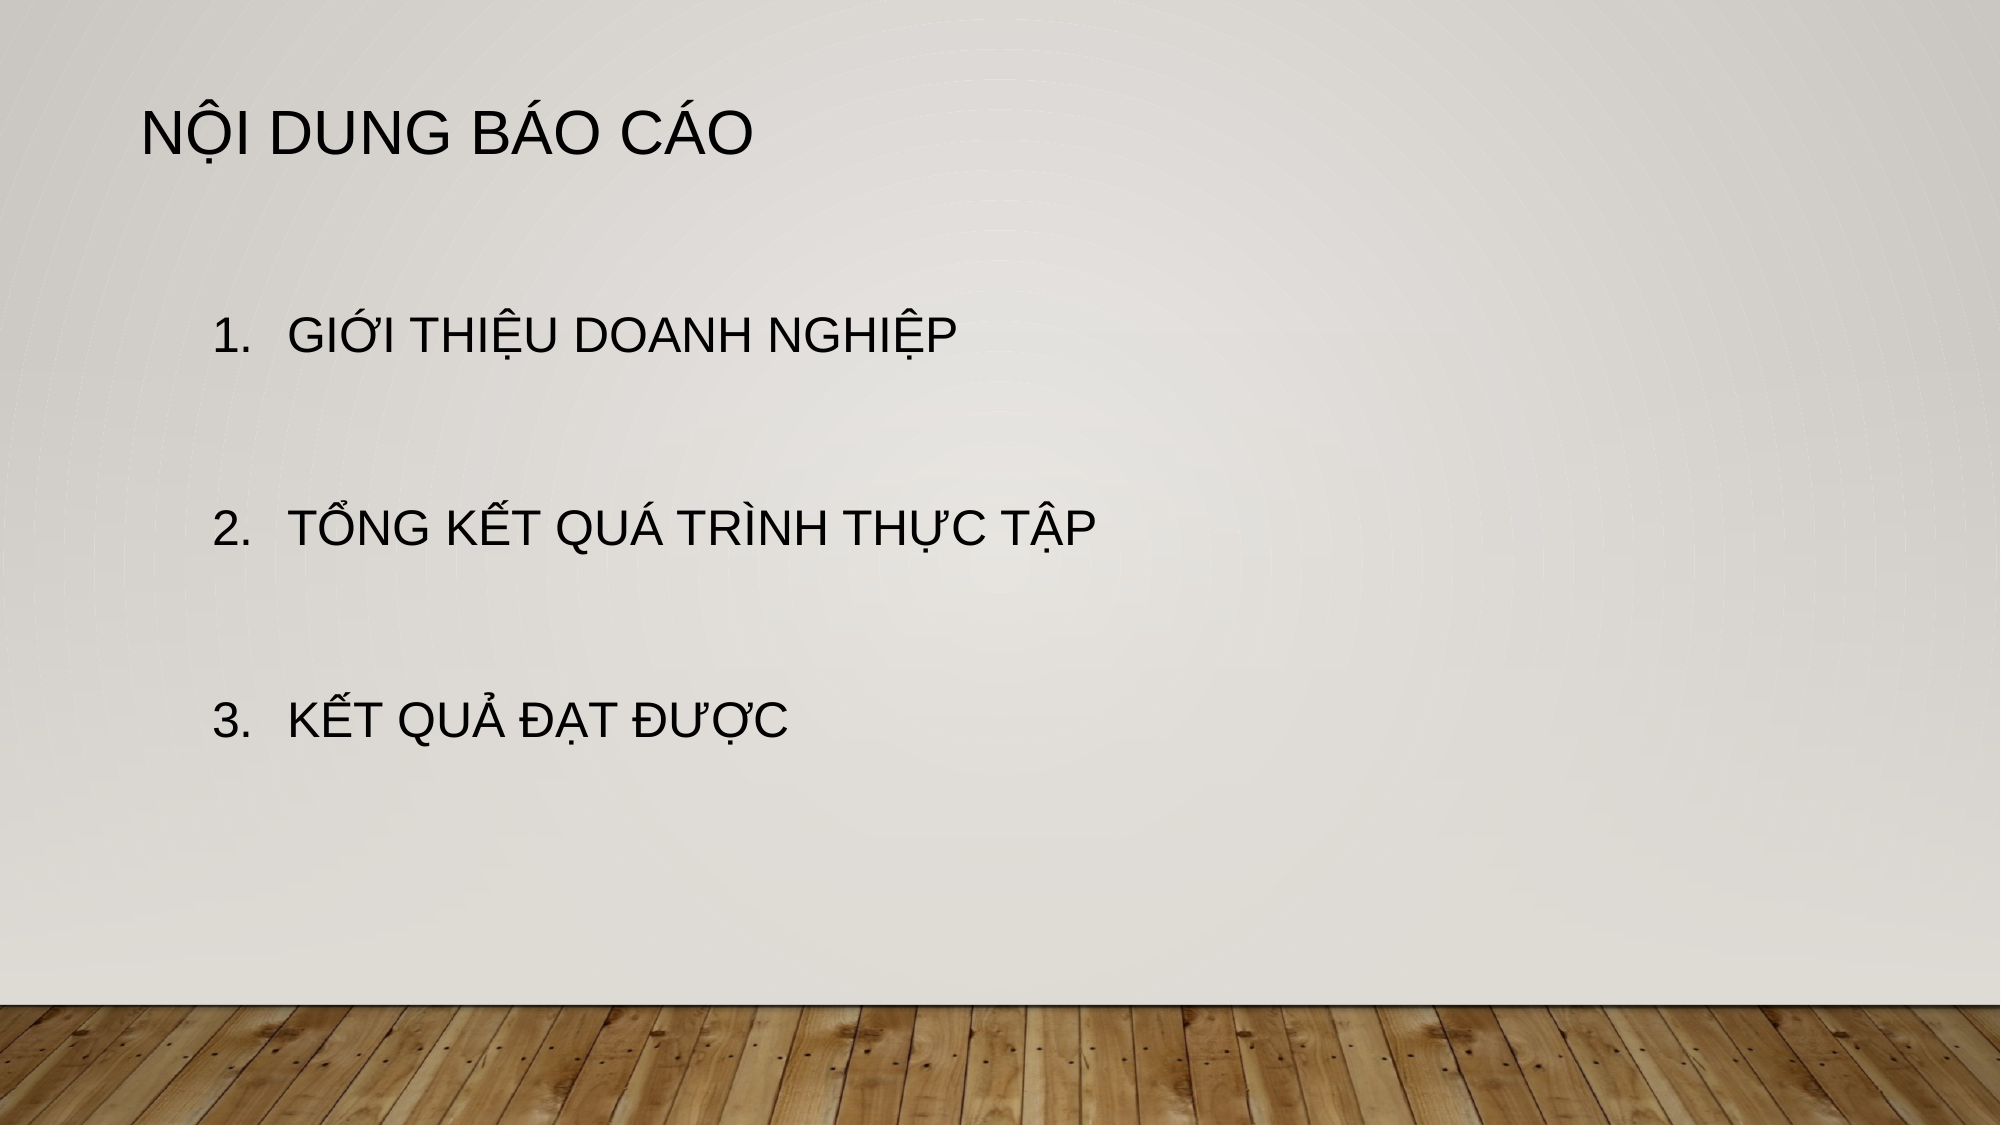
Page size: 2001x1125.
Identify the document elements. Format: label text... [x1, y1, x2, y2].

text_box NỘI DUNG BÁO CÁO [125, 84, 771, 174]
text_box GIỚI THIỆU DOANH NGHIỆP TỔNG KẾT QUÁ TRÌNH THỰC TẬP KẾT QUẢ ĐẠT ĐƯỢC [197, 174, 1777, 755]
picture [0, 1005, 2000, 1125]
